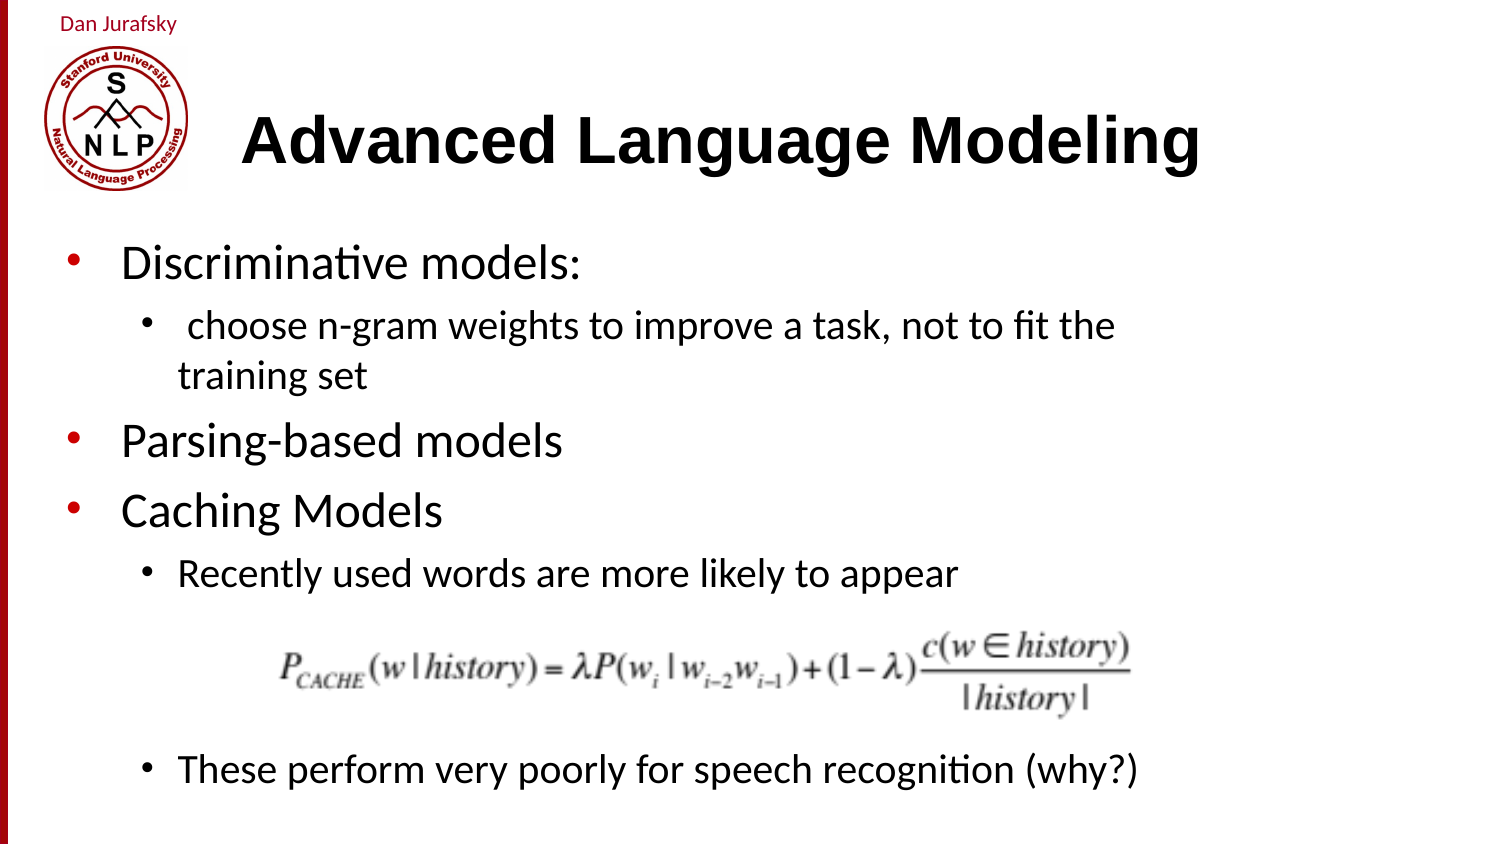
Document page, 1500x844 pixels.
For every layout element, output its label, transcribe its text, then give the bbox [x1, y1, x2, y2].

picture [44, 46, 188, 191]
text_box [274, 620, 1136, 723]
title Advanced Language Modeling [225, 62, 1450, 185]
list Discriminative models: choose n-gram weights to improve a task, not to fit the training set Parsing-based models Caching Models Recently used words are more likely to appear These perform very poorly for speech recognition (why?) [50, 221, 1263, 797]
